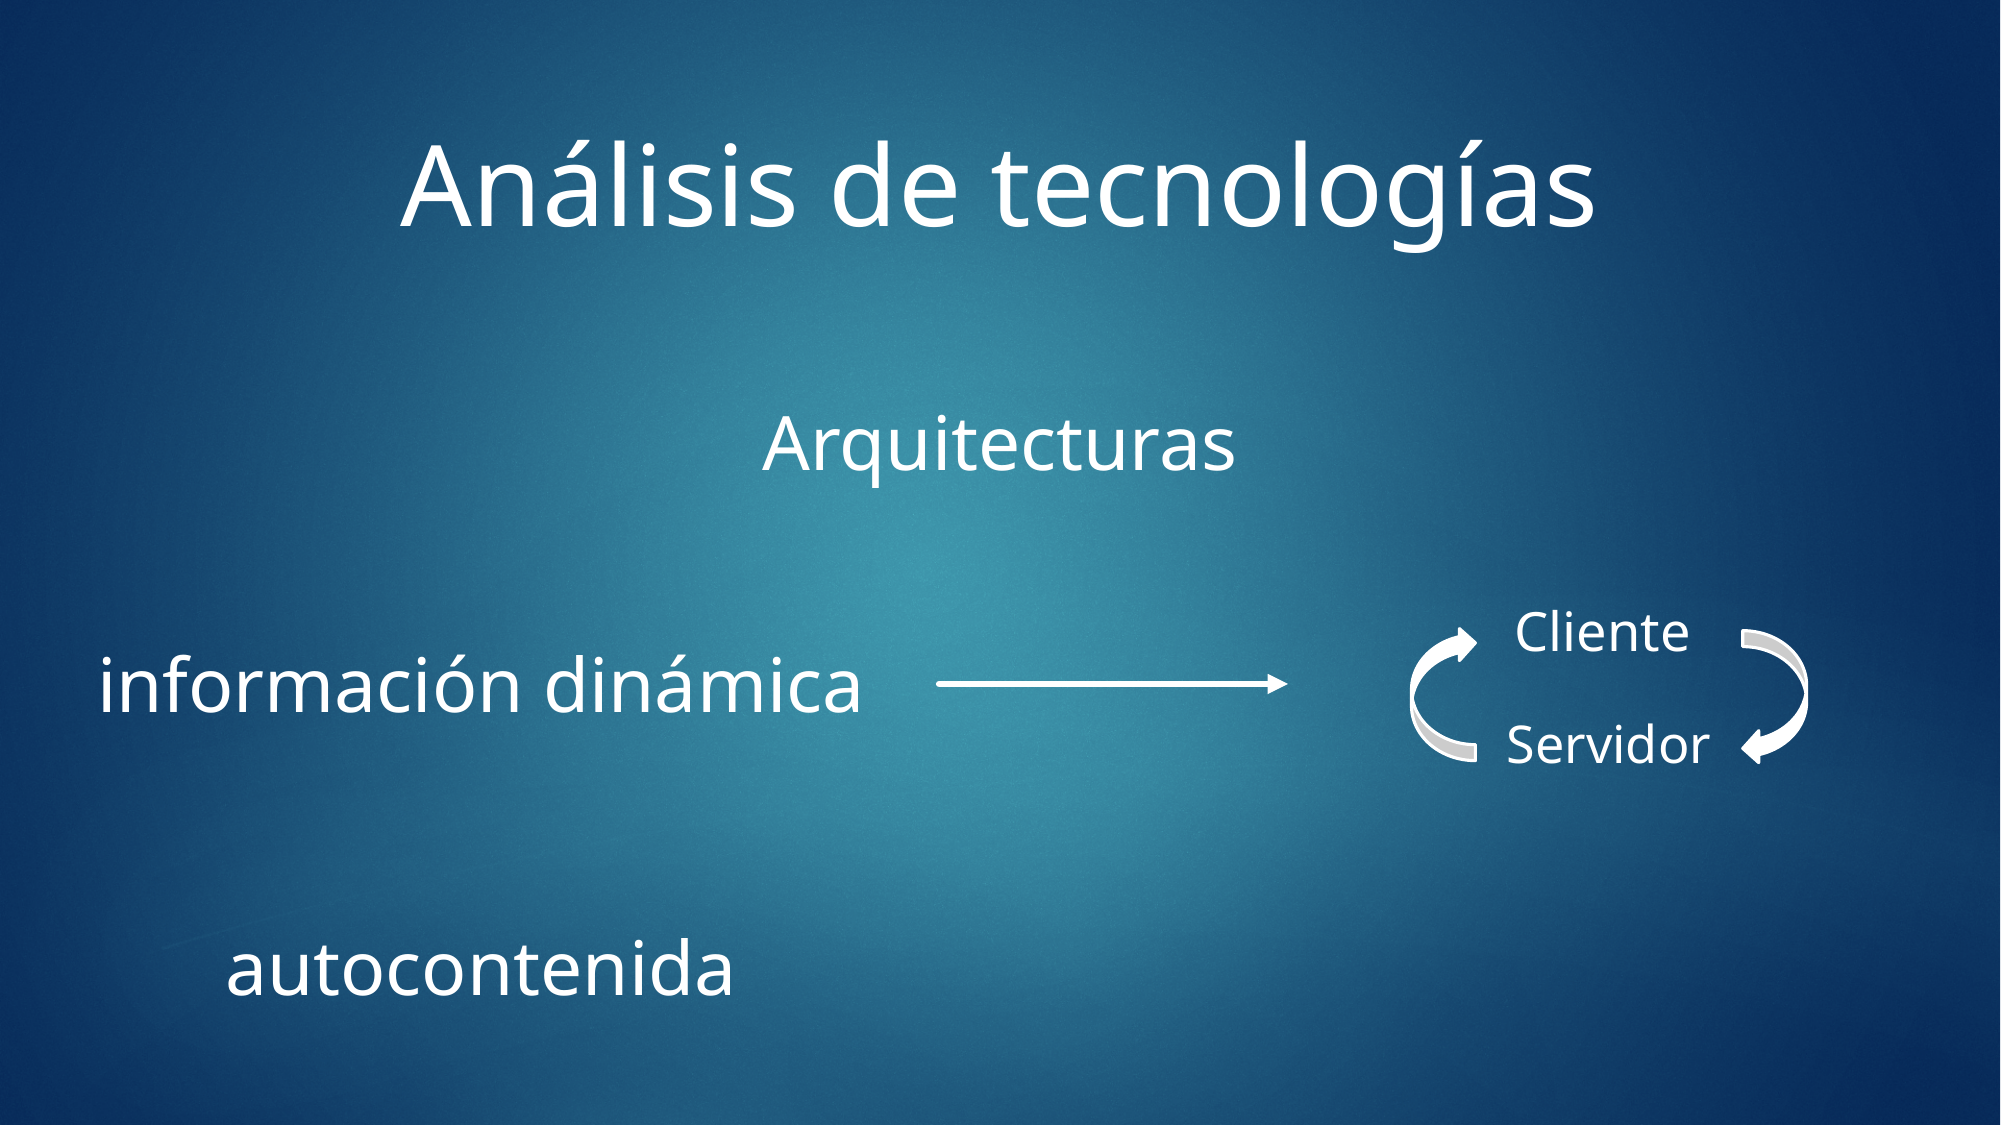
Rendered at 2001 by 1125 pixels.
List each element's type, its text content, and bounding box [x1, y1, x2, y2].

text_box Servidor [1492, 703, 1726, 782]
text_box [1409, 627, 1477, 763]
text_box Arquitecturas [541, 388, 1459, 493]
text_box [1741, 629, 1809, 765]
text_box Análisis de tecnologías [127, 106, 1873, 256]
text_box información dinámica [34, 630, 928, 736]
text_box Cliente [1499, 590, 1706, 670]
text_box autocontenida [22, 912, 940, 1018]
